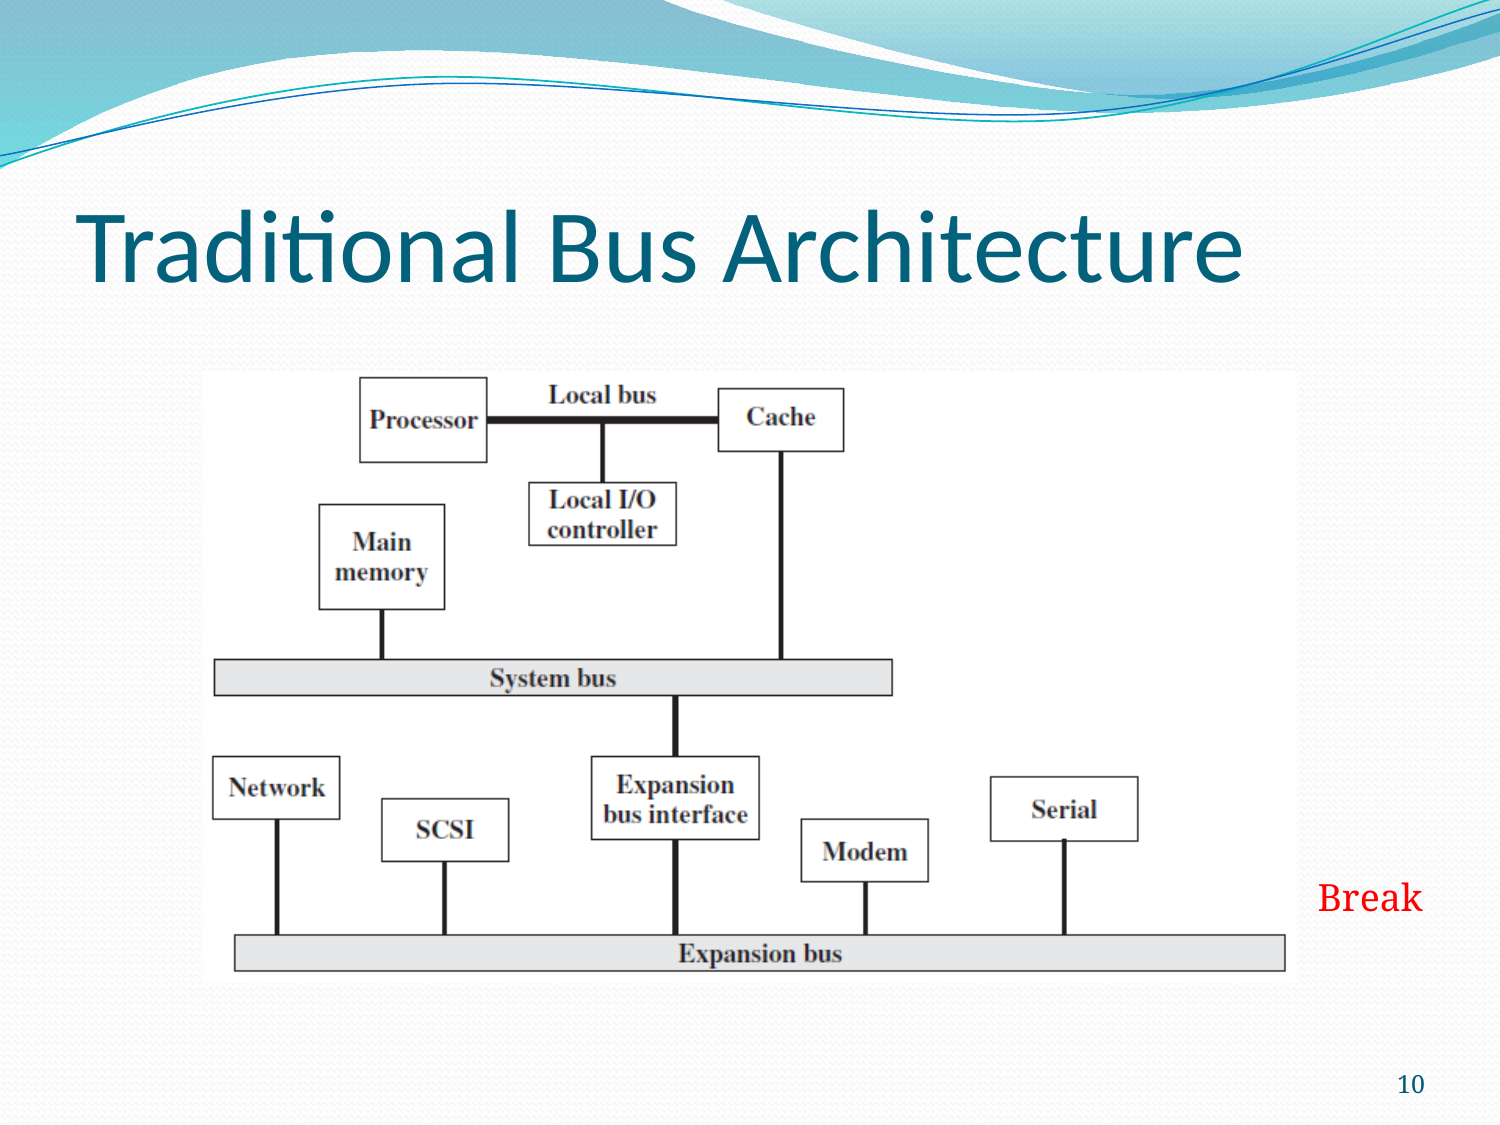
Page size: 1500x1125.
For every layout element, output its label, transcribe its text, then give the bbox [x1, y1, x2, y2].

text_box Break [1303, 866, 1438, 927]
title Traditional Bus Architecture [75, 115, 1425, 303]
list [203, 371, 1297, 984]
slide_number 10 [1299, 1042, 1425, 1103]
